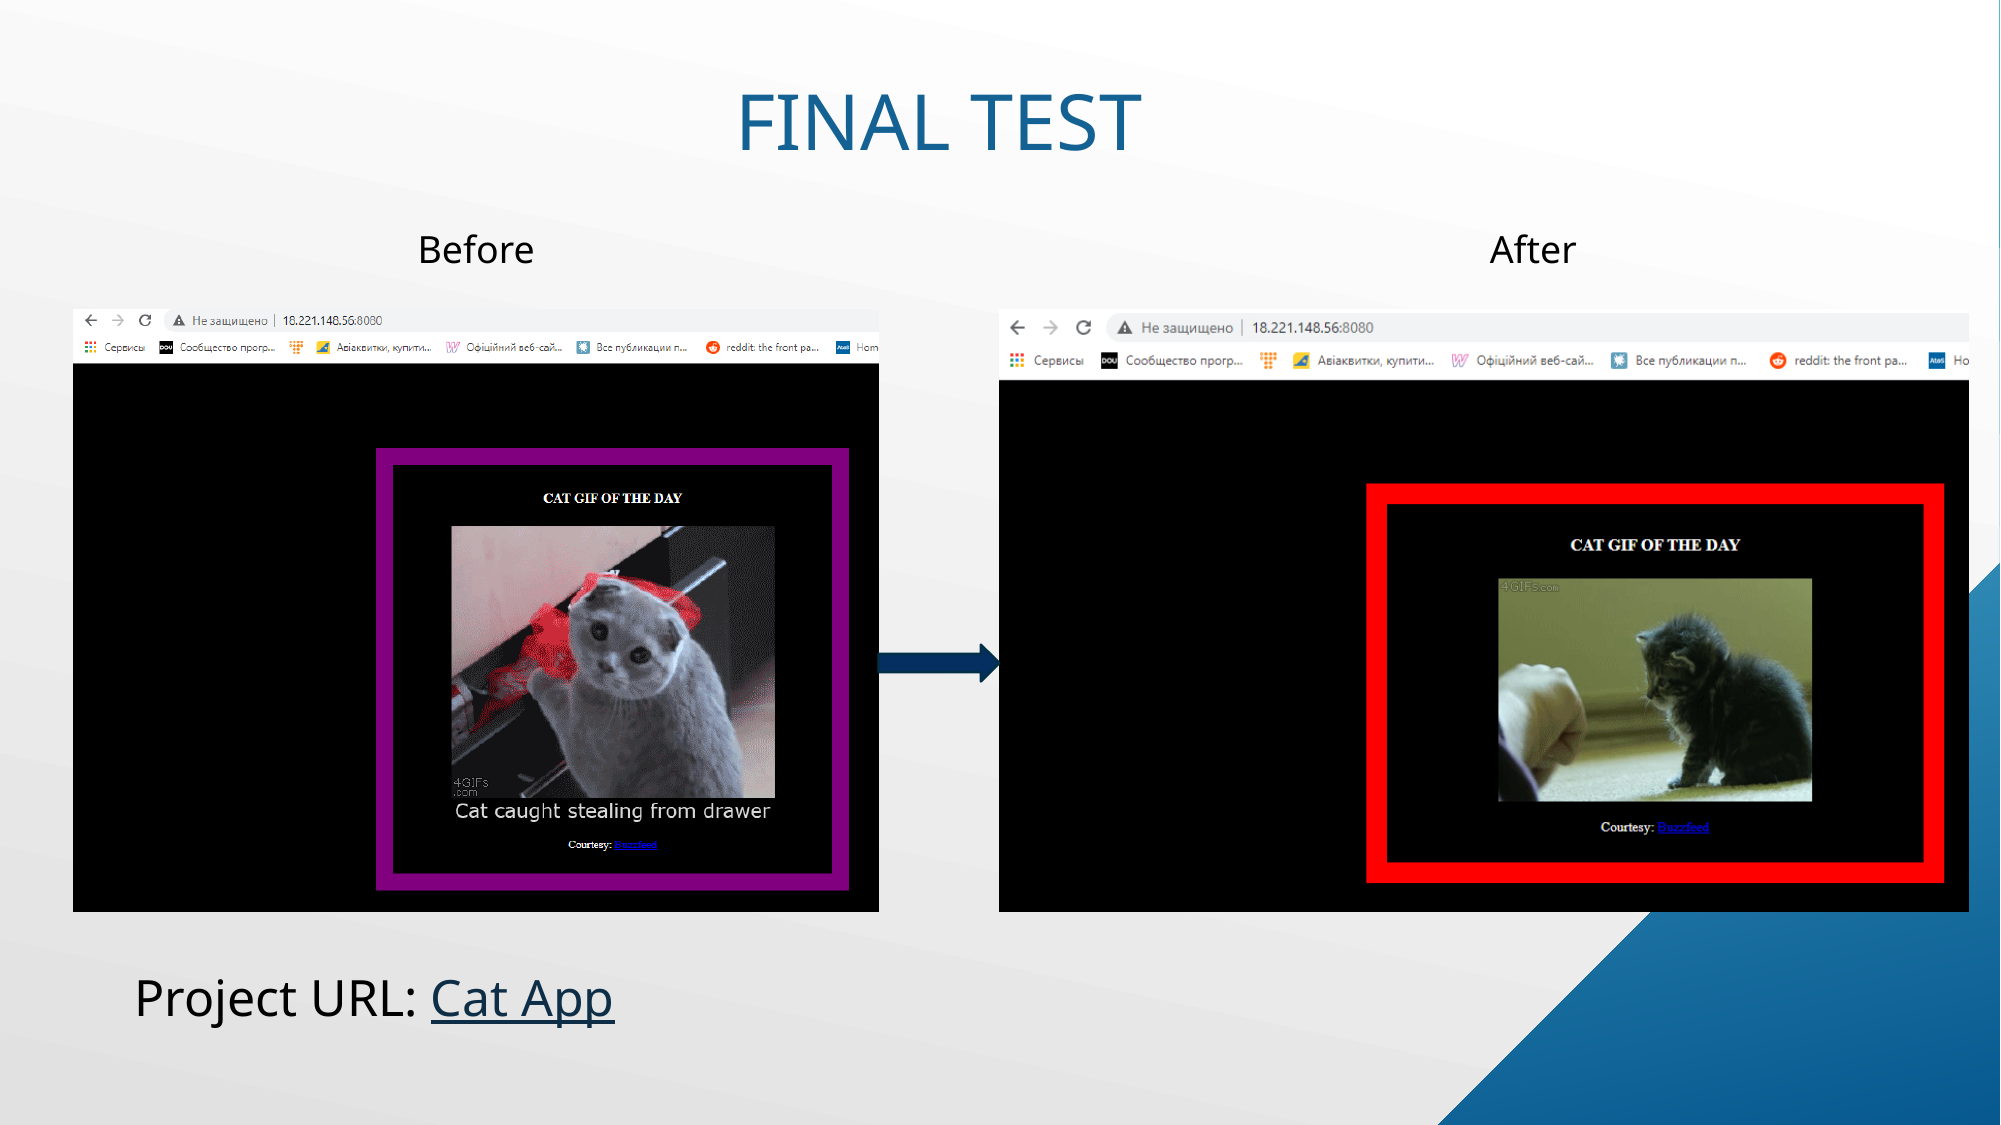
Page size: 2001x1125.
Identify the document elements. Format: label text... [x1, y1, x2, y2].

title Final Test [238, 65, 1639, 174]
picture [73, 309, 879, 912]
text_box [0, 0, 2000, 1125]
picture [999, 309, 1969, 912]
text_box Before [361, 218, 592, 279]
text_box [879, 643, 999, 683]
text_box [1440, 565, 2000, 1125]
text_box After [1475, 218, 1592, 279]
text_box Project URL: Cat App [119, 958, 866, 1042]
